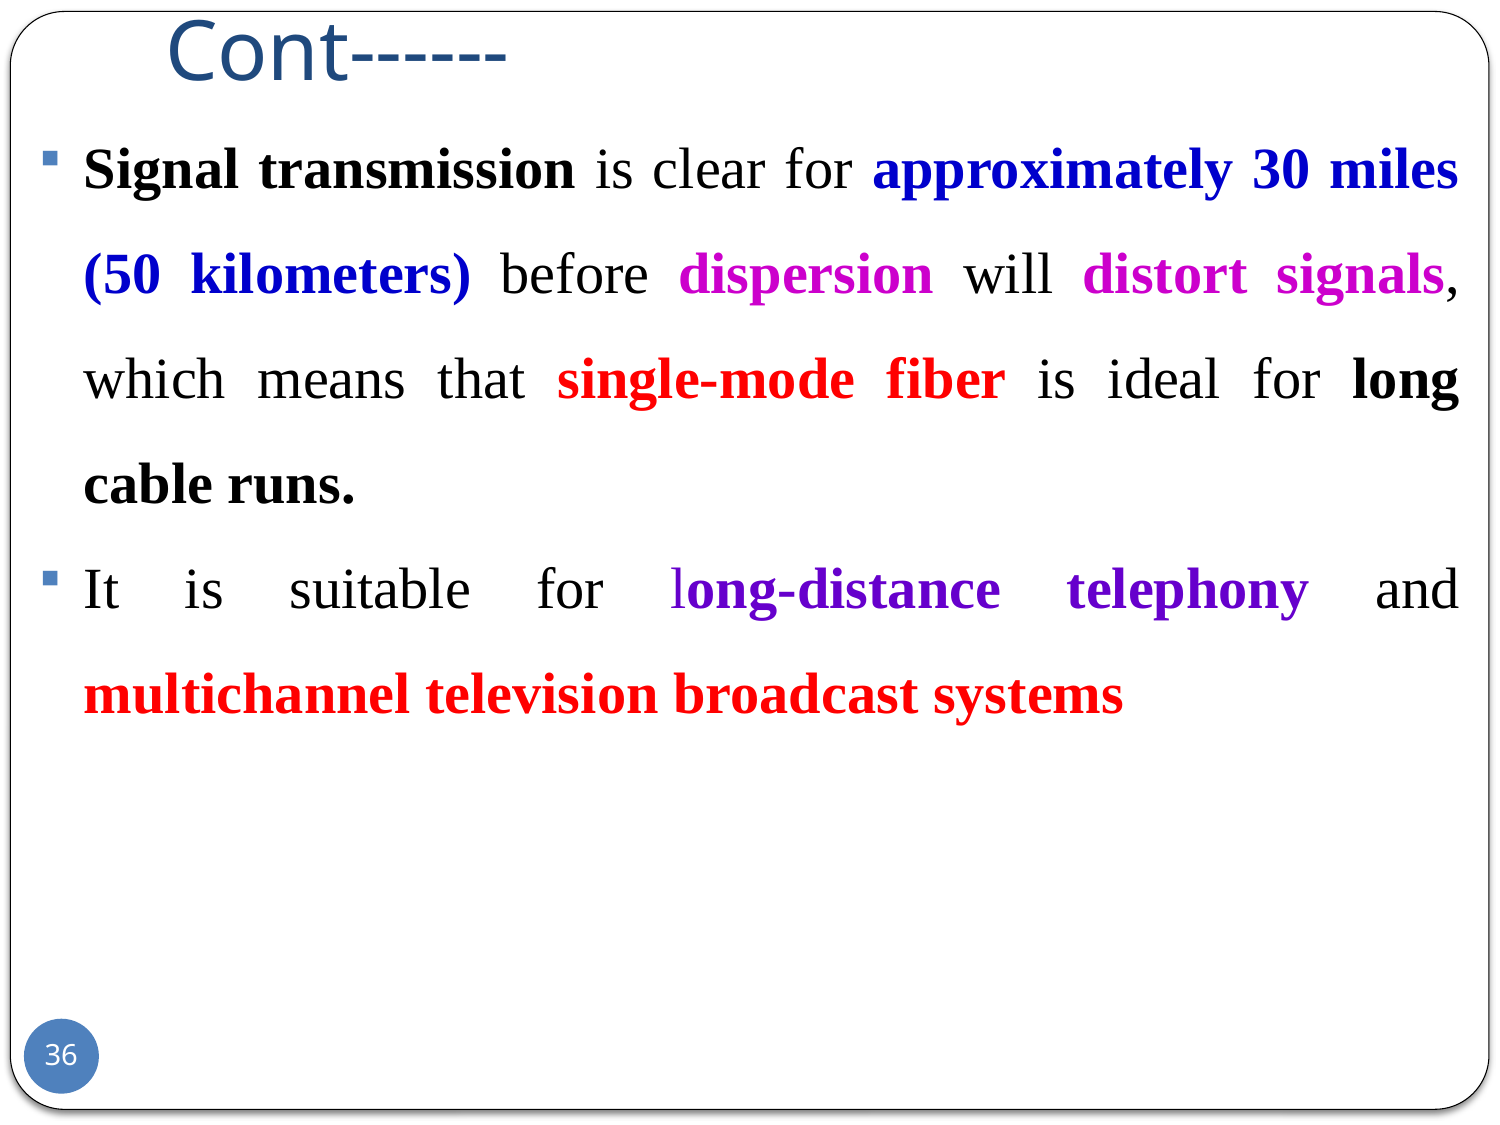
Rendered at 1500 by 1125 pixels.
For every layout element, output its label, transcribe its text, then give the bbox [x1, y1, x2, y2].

title Cont------ [150, 0, 1425, 87]
slide_number 36 [23, 1018, 99, 1094]
list Signal transmission is clear for approximately 30 miles (50 kilometers) before dispersion will distort signals, which means that single-mode fiber is ideal for long cable runs. It is suitable for long-distance telephony and multichannel television broadcast systems [23, 87, 1475, 1094]
